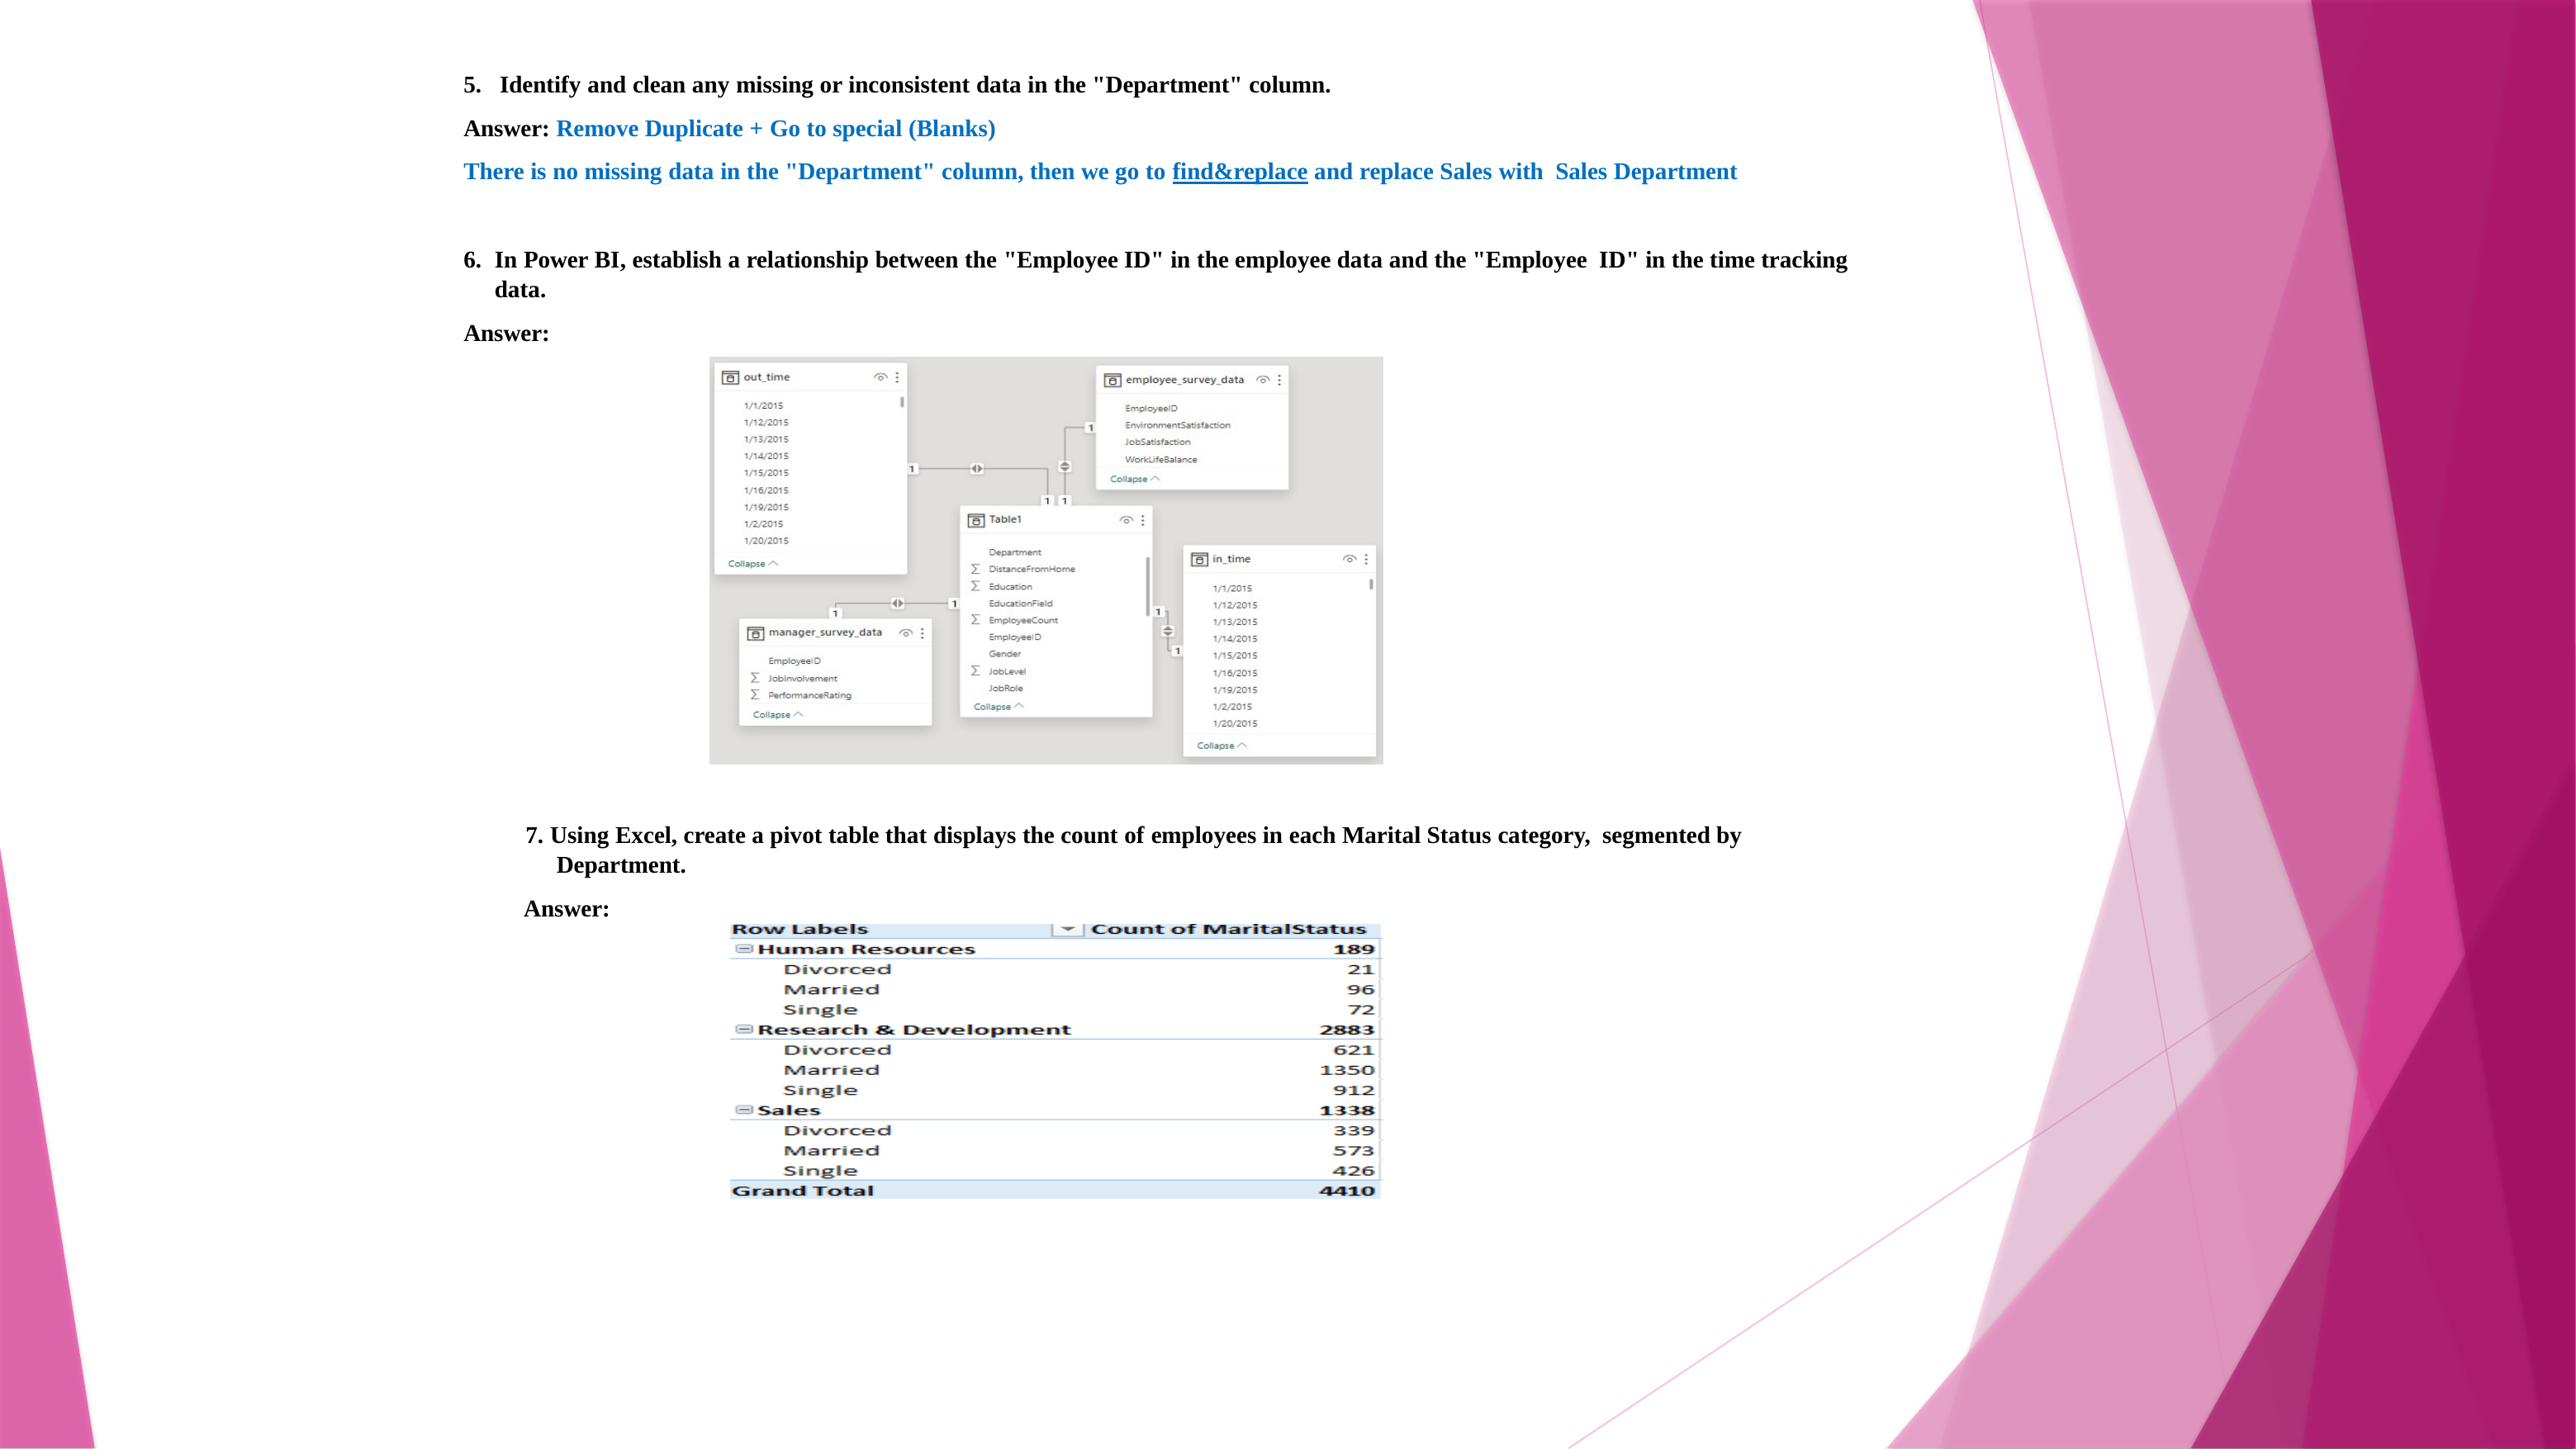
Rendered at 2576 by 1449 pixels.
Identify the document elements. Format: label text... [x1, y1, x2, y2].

text_box 7. Using Excel, create a pivot table that displays the count of employees in each Marital Status category, segmented by Department. Answer: [524, 817, 1846, 922]
picture [729, 923, 1384, 1200]
picture [709, 357, 1384, 765]
text_box Identify and clean any missing or inconsistent data in the "Department" column. Answer: Remove Duplicate + Go to special (Blanks) There is no missing data in the "Department" column, then we go to find&replace and replace Sales with Sales Department In Power BI, establish a relationship between the "Employee ID" in the employee data and the "Employee ID" in the time tracking data. Answer: [462, 67, 1867, 346]
